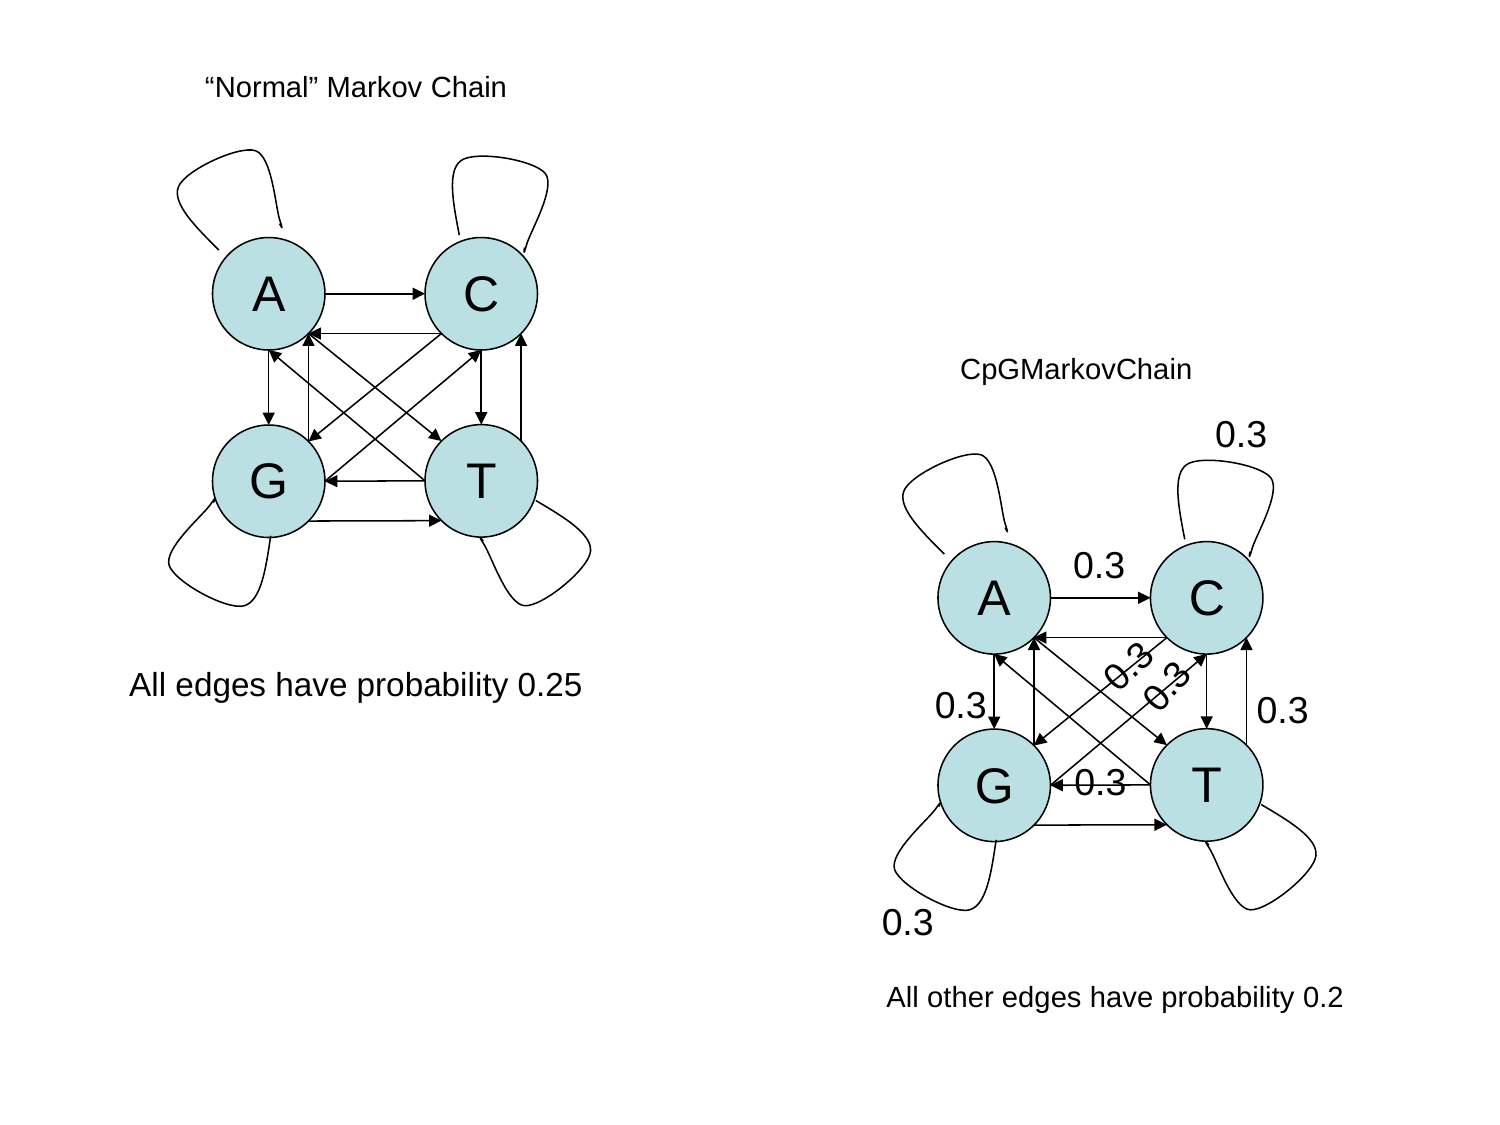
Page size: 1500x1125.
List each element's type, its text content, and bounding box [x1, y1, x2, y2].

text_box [870, 342, 1361, 1022]
text_box “Normal” Markov Chain [190, 60, 523, 111]
text_box All edges have probability 0.25 [114, 655, 599, 711]
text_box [173, 149, 591, 610]
